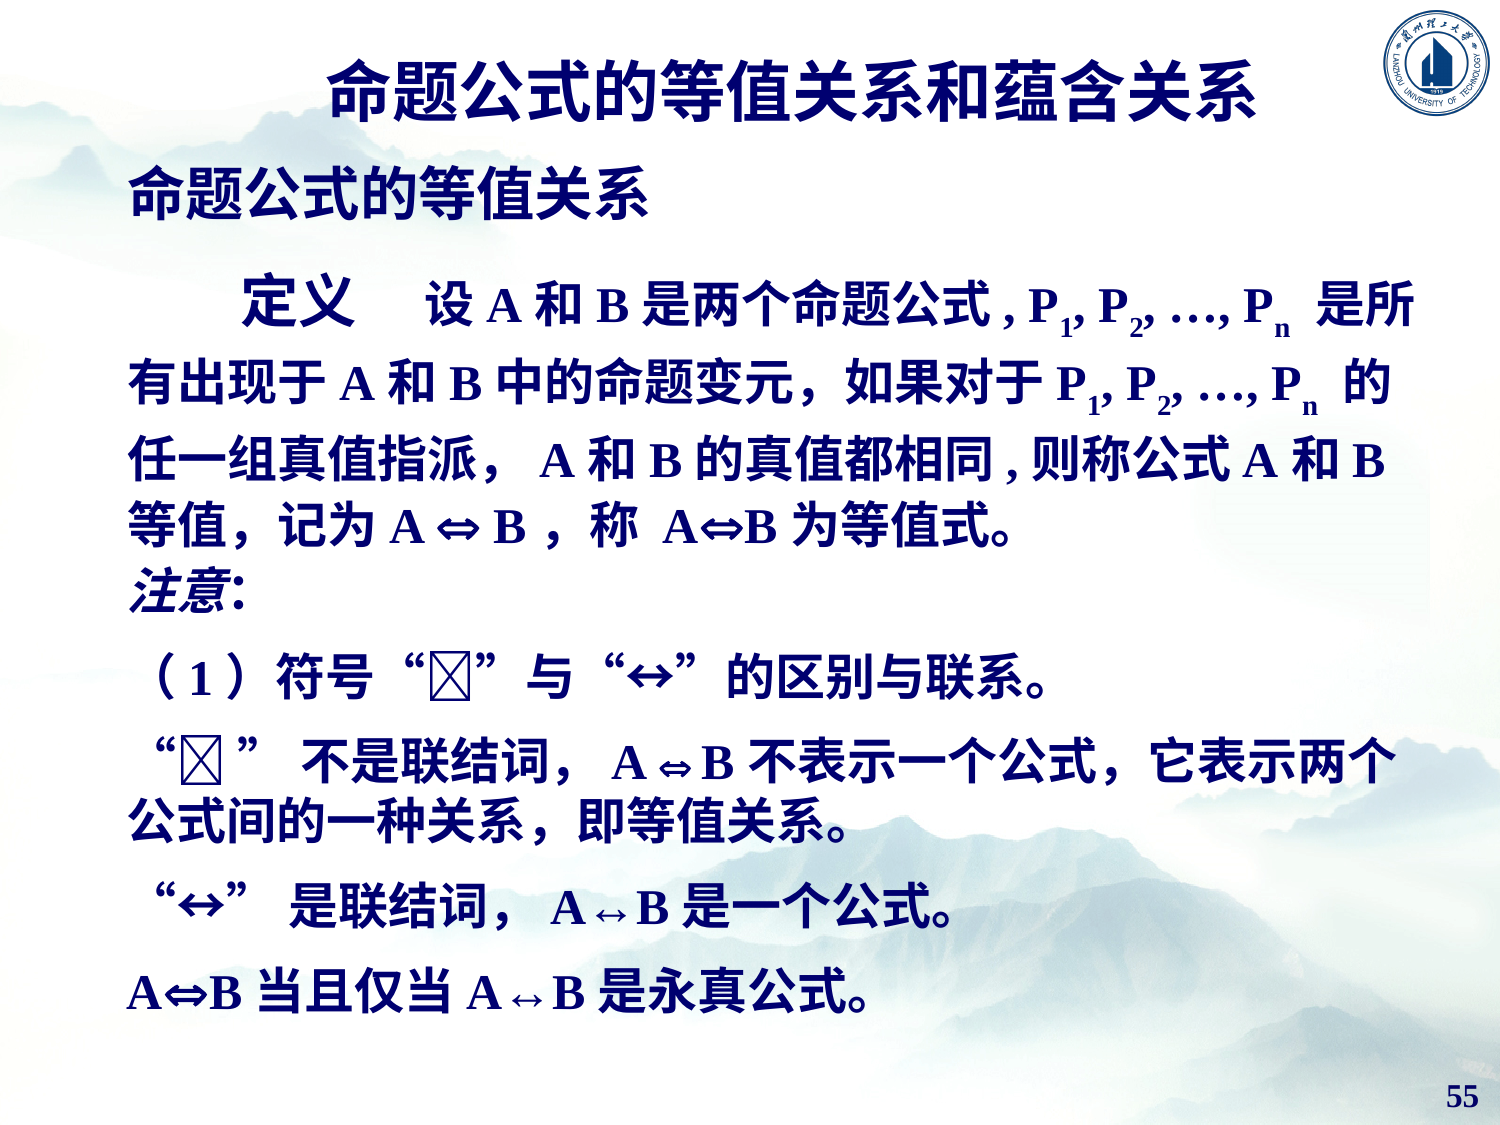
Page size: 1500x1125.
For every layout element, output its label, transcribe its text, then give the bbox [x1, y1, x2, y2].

slide_number 55 [1181, 1066, 1495, 1125]
text_box 注意： （1）符号“”与“↔”的区别与联系。 “ ”不是联结词，A  B不表示一个公式，它表示两个公式间的一种关系，即等值关系。 “↔”是联结词，A↔B是一个公式。 AB当且仅当A↔B是永真公式。 [111, 552, 1447, 1028]
text_box 命题公式的等值关系和蕴含关系 [230, 42, 1356, 138]
picture [0, 0, 1500, 1125]
text_box 命题公式的等值关系 定义 设A和B是两个命题公式, P1, P2, …, Pn 是所有出现于A和B中的命题变元，如果对于P1, P2, …, Pn 的任一组真值指派，A和B的真值都相同,则称公式A和B等值，记为A  B，称 AB为等值式。 [112, 149, 1436, 552]
